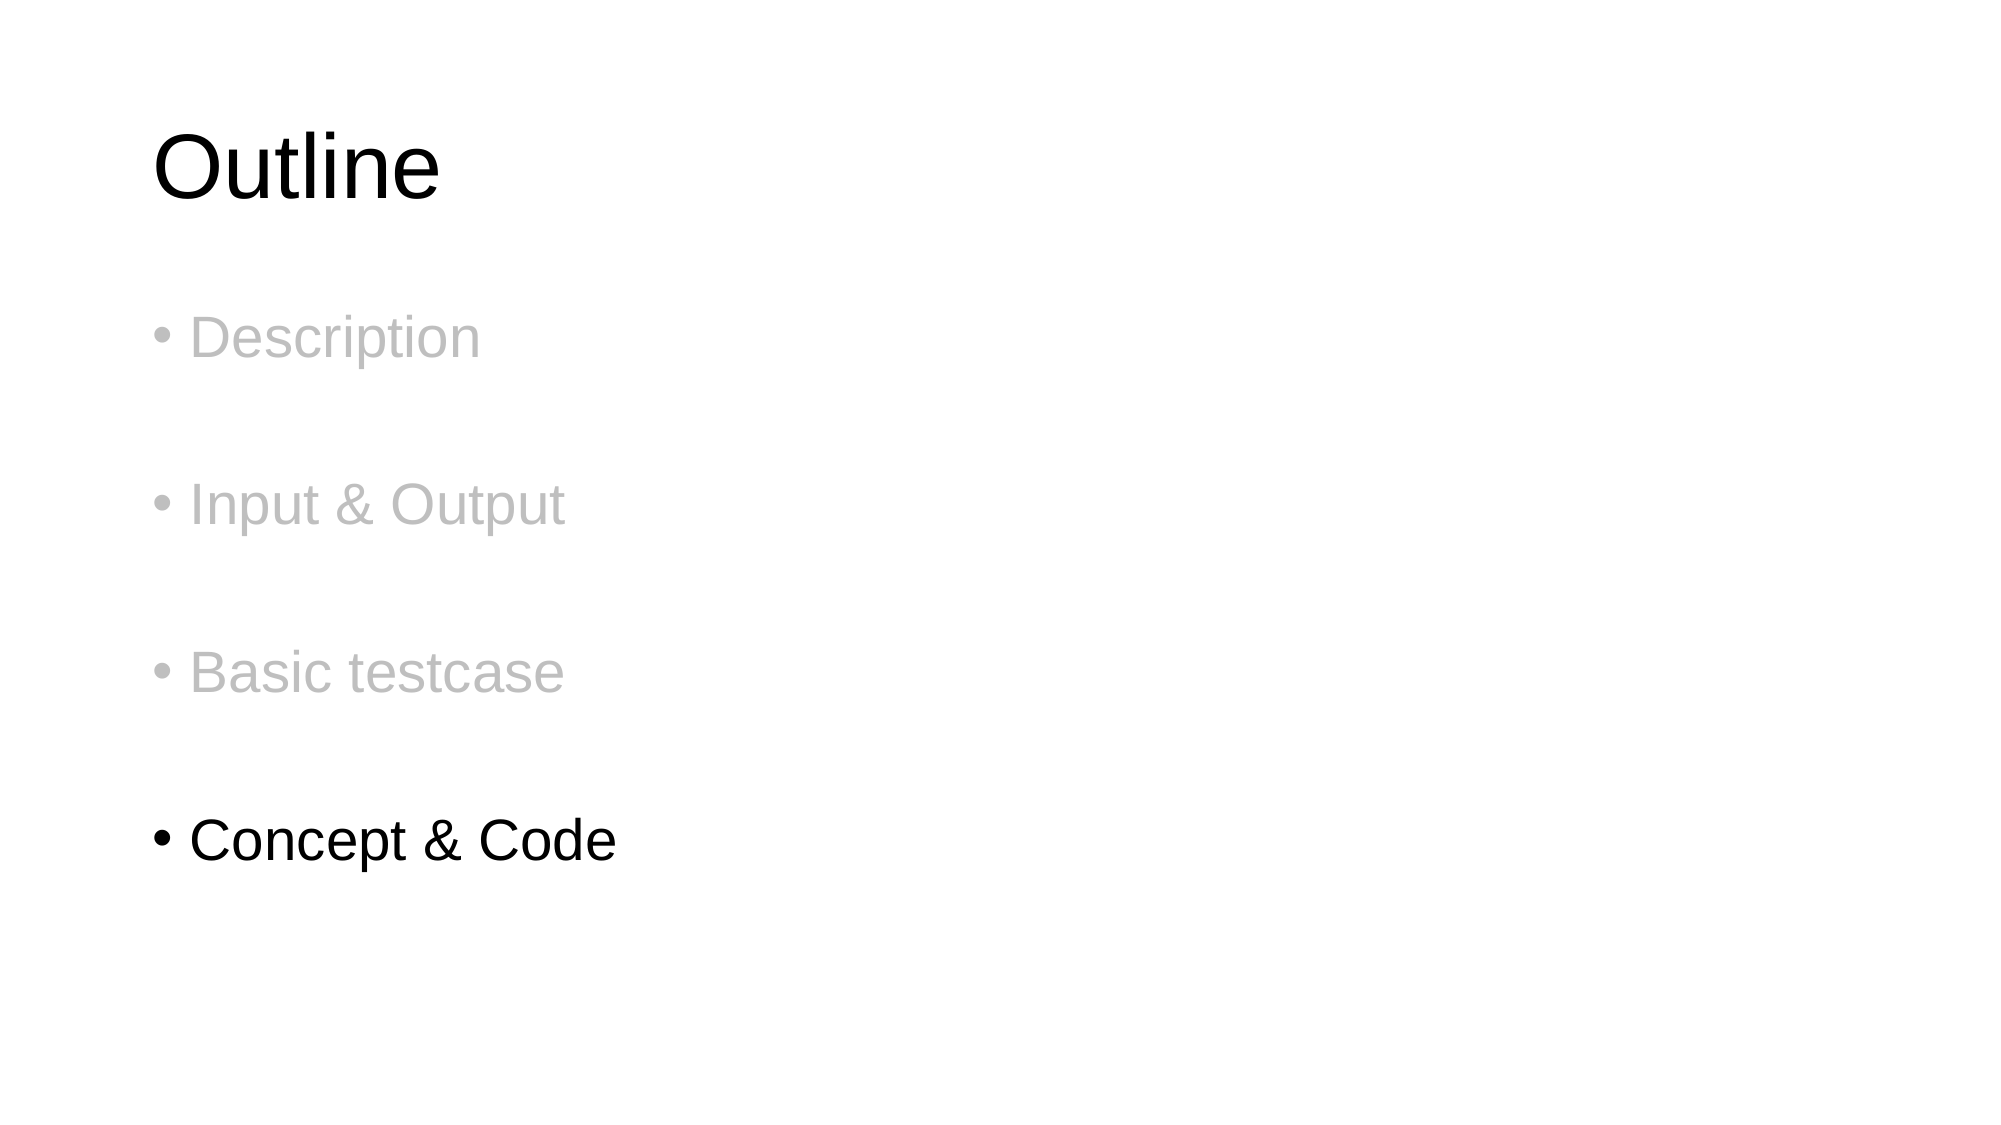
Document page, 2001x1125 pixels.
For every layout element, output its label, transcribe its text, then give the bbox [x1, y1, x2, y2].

list Description Input & Output Basic testcase Concept & Code [137, 299, 1863, 1103]
title Outline [137, 59, 1863, 278]
